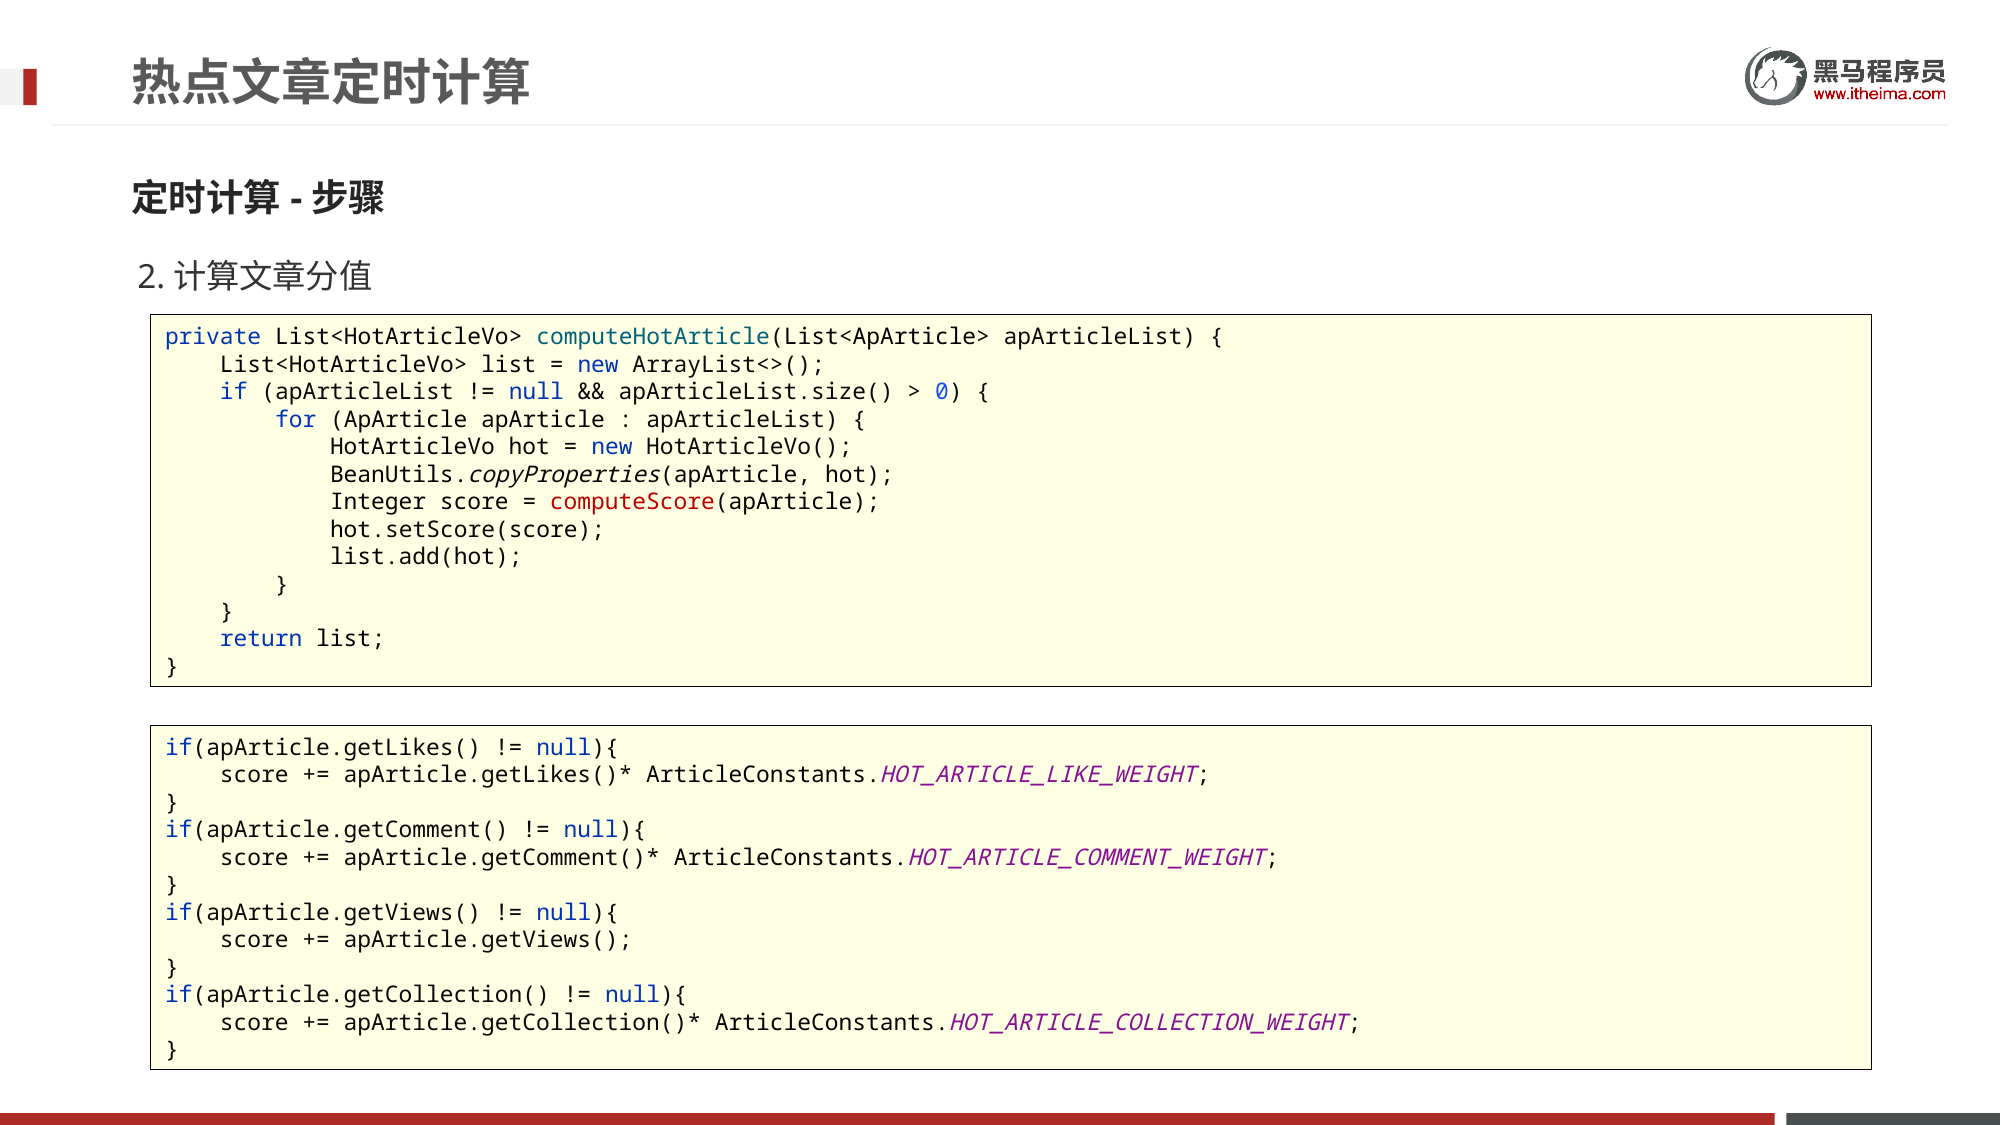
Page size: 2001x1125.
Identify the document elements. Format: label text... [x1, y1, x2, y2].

text_box 2.计算文章分值 [122, 227, 1878, 313]
list 定时计算-步骤 [116, 154, 1872, 239]
picture [1744, 46, 1946, 106]
text_box if(apArticle.getLikes() != null){ score += apArticle.getLikes()* ArticleConstants.HOT_ARTICLE_LIKE_WEIGHT; } if(apArticle.getComment() != null){ score += apArticle.getComment()* ArticleConstants.HOT_ARTICLE_COMMENT_WEIGHT; } if(apArticle.getViews() != null){ score += apArticle.getViews(); } if(apArticle.getCollection() != null){ score += apArticle.getCollection()* ArticleConstants.HOT_ARTICLE_COLLECTION_WEIGHT; } [150, 725, 1872, 1070]
title 热点文章定时计算 [116, 38, 1556, 124]
text_box private List<HotArticleVo> computeHotArticle(List<ApArticle> apArticleList) { List<HotArticleVo> list = new ArrayList<>(); if (apArticleList != null && apArticleList.size() > 0) { for (ApArticle apArticle : apArticleList) { HotArticleVo hot = new HotArticleVo(); BeanUtils.copyProperties(apArticle, hot); Integer score = computeScore(apArticle); hot.setScore(score); list.add(hot); } } return list; } [150, 314, 1872, 687]
